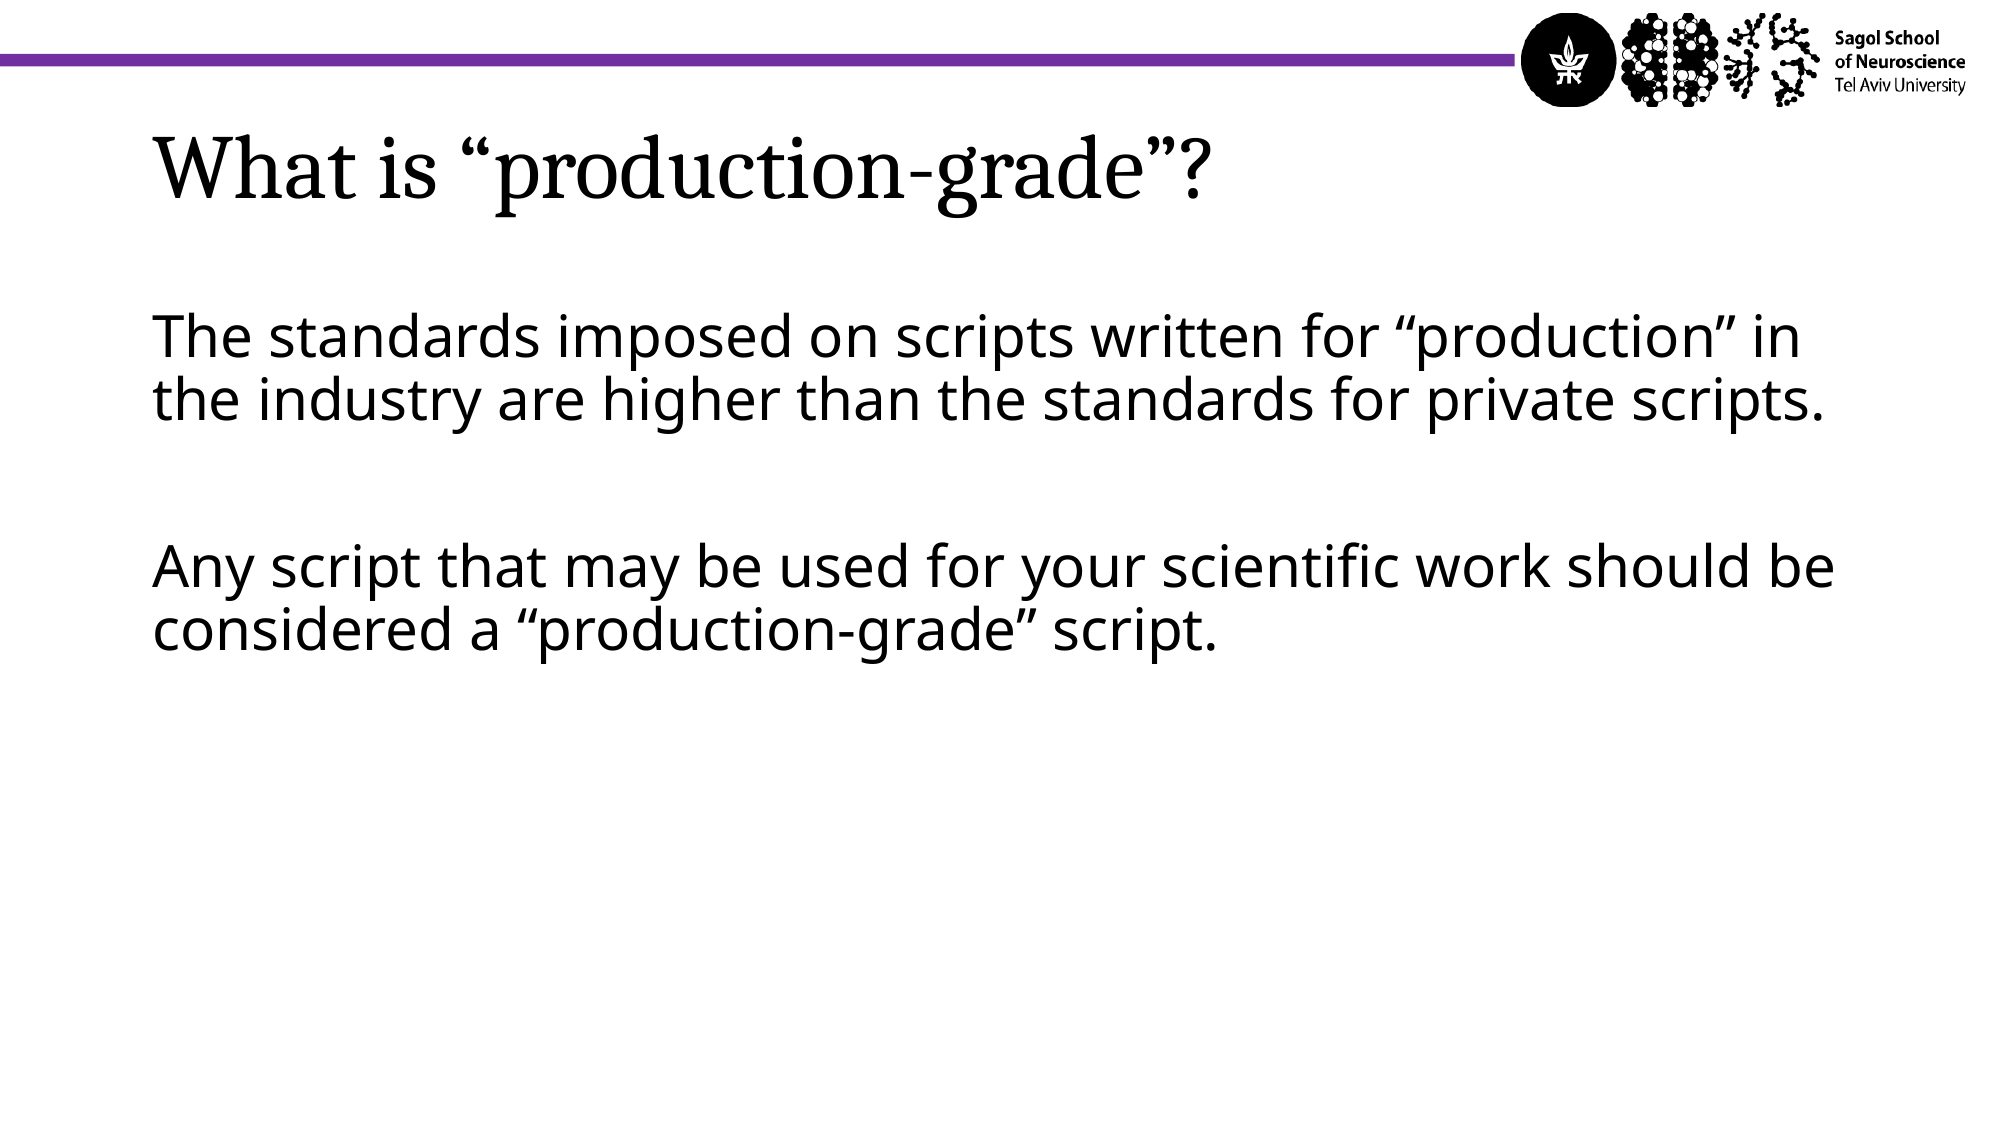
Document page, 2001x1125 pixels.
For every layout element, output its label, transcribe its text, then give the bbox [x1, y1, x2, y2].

picture [1514, 13, 1986, 107]
text_box The standards imposed on scripts written for “production” in the industry are higher than the standards for private scripts. Any script that may be used for your scientific work should be considered a “production-grade” script. [137, 299, 1863, 1014]
text_box What is “production-grade”? [137, 59, 1863, 278]
